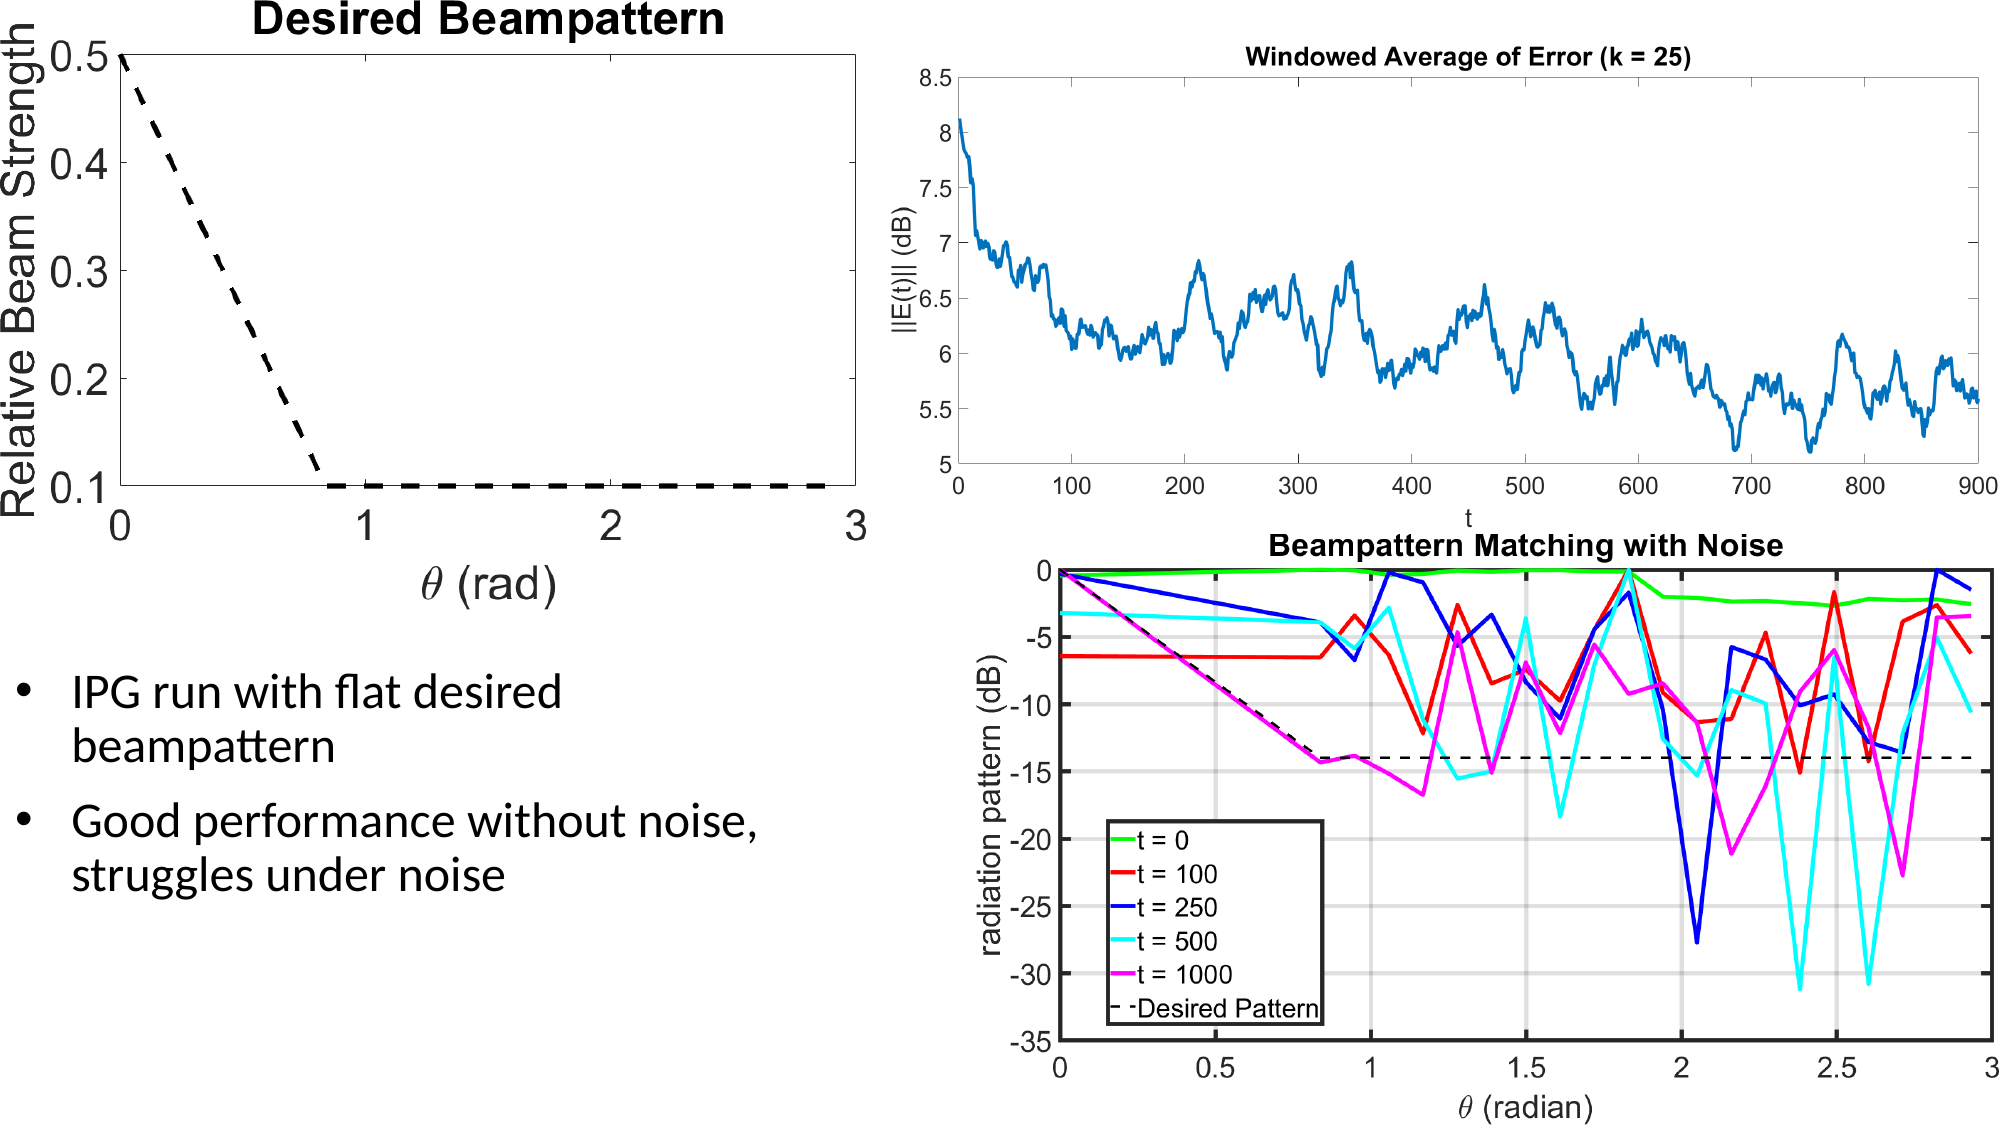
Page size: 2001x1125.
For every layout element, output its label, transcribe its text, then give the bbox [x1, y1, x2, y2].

text_box IPG run with flat desired beampattern Good performance without noise, struggles under noise [0, 657, 841, 1125]
picture [0, 0, 871, 610]
picture [973, 534, 2000, 1125]
picture [884, 37, 2000, 533]
